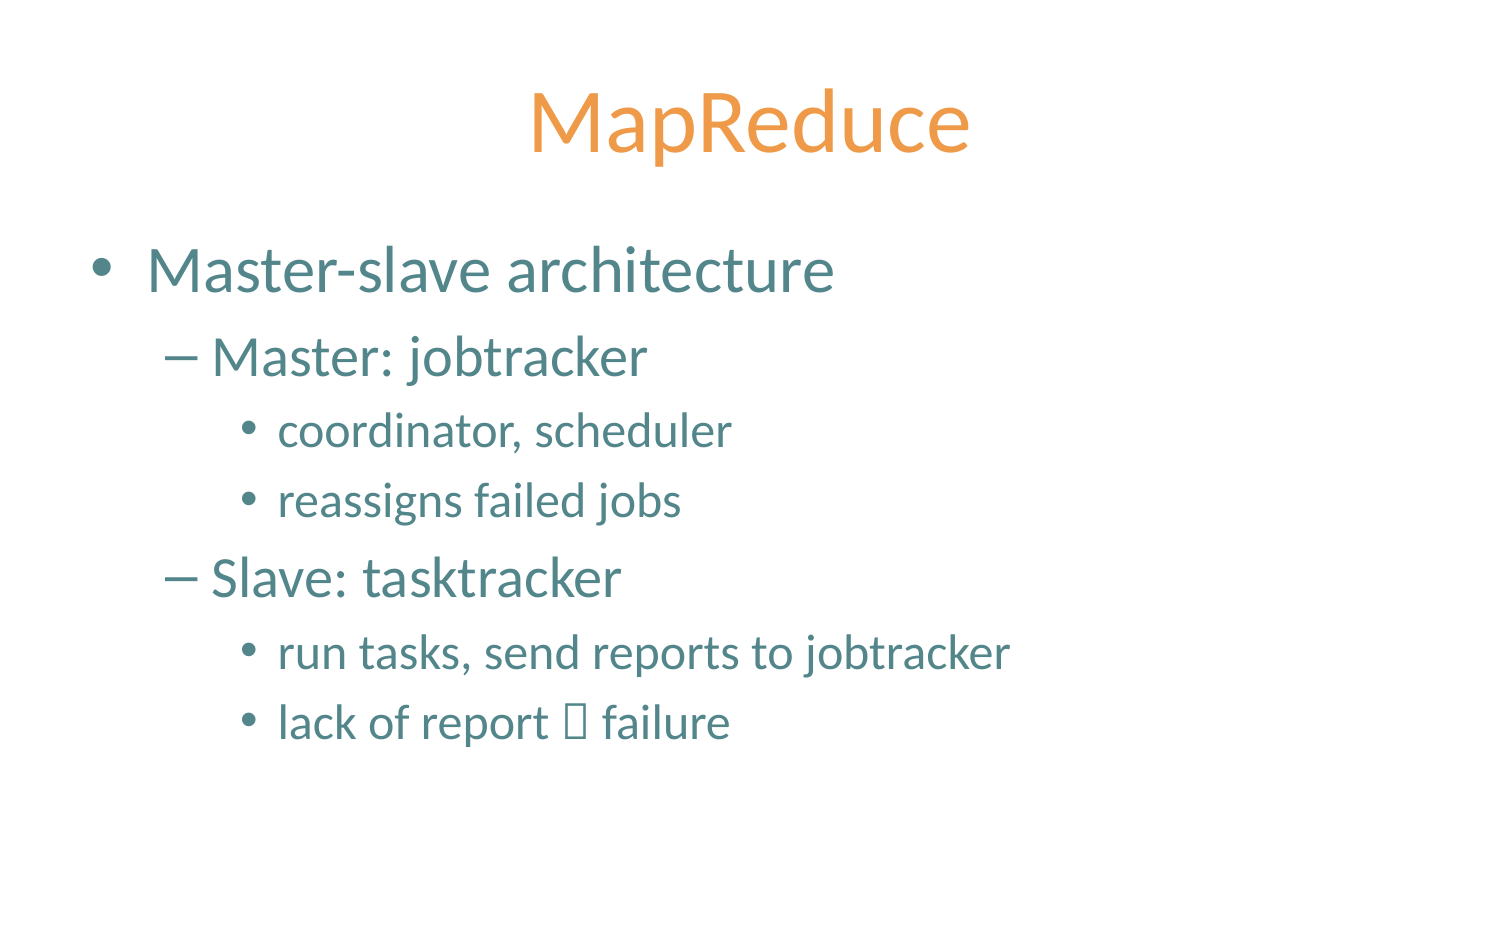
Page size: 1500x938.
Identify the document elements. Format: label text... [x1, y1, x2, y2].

title MapReduce [75, 37, 1425, 194]
list Master-slave architecture Master: jobtracker coordinator, scheduler reassigns failed jobs Slave: tasktracker run tasks, send reports to jobtracker lack of report  failure [75, 218, 1425, 838]
